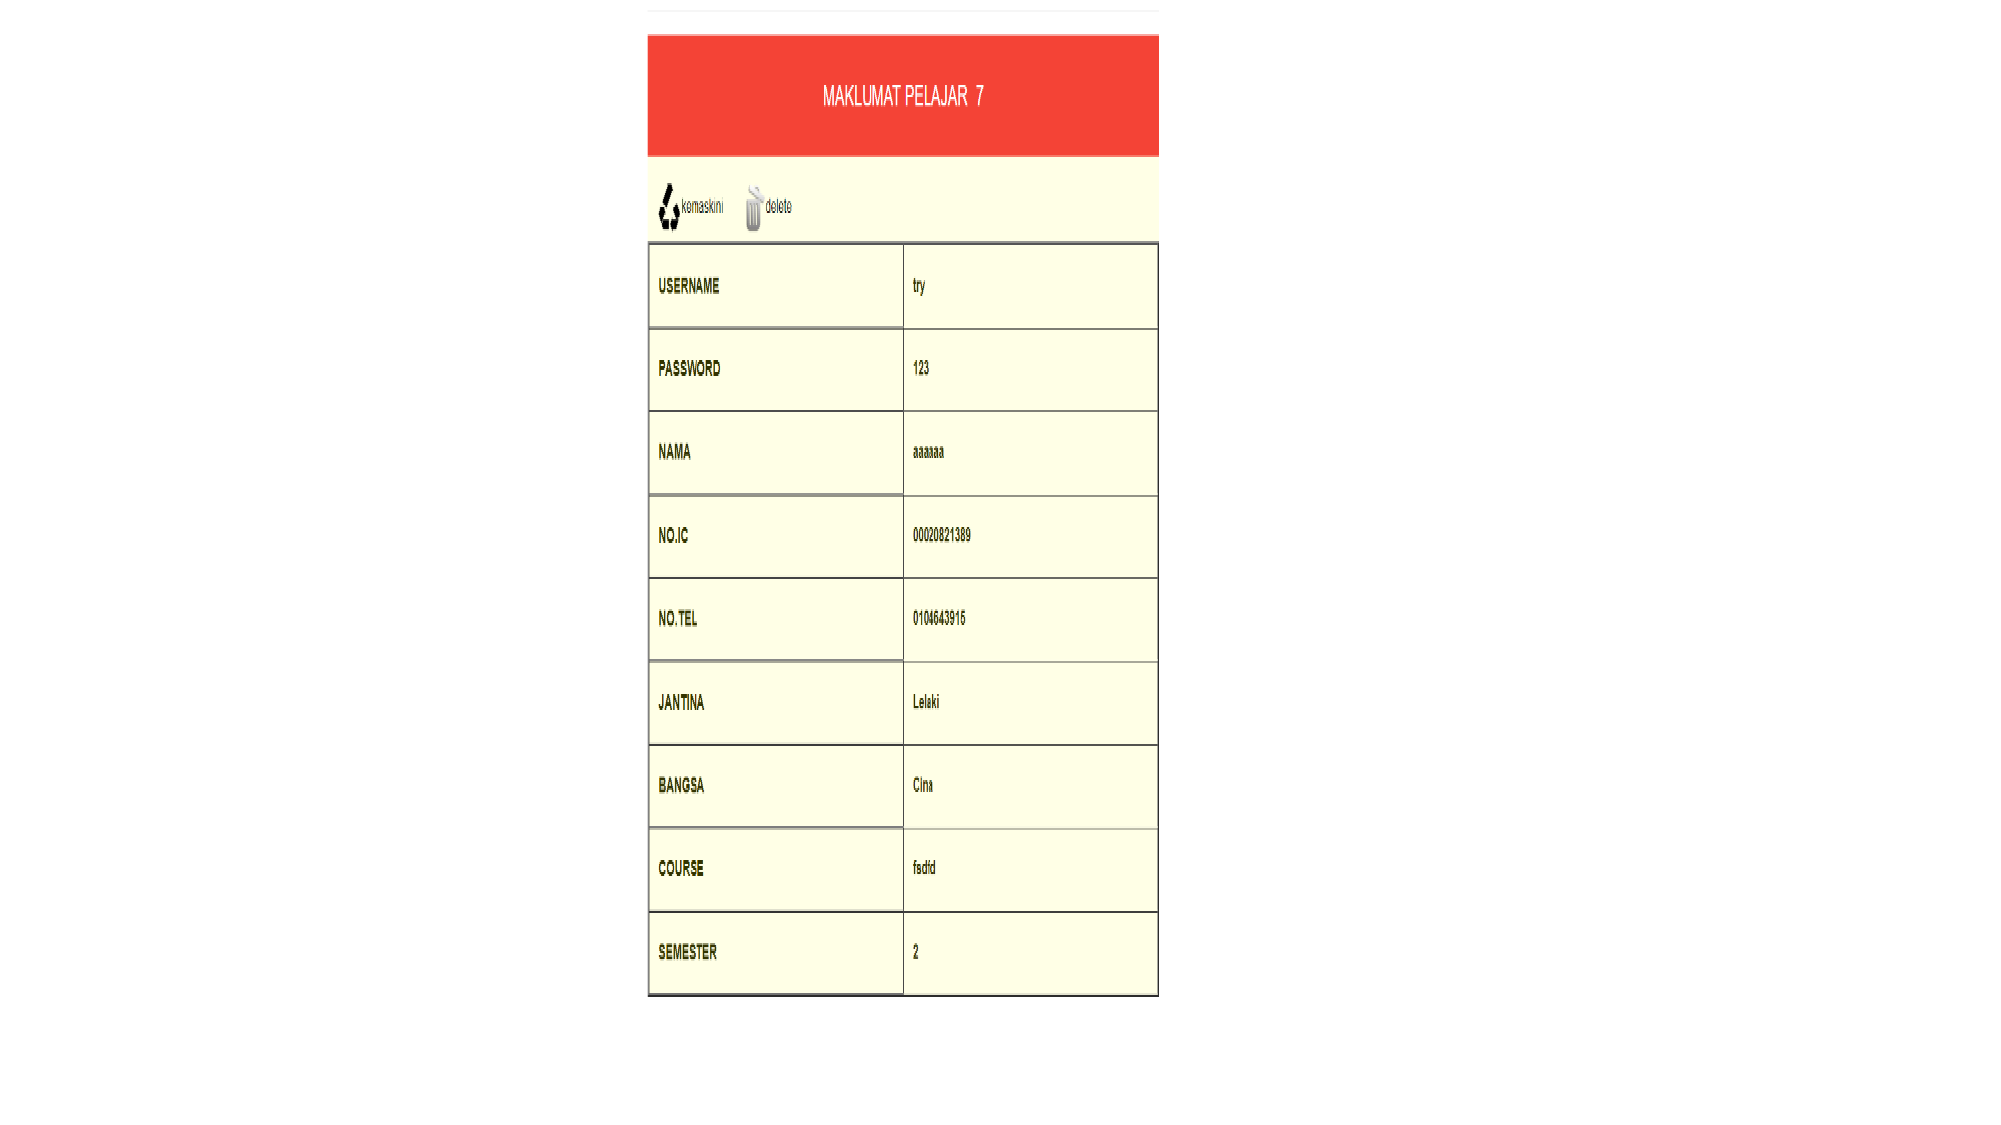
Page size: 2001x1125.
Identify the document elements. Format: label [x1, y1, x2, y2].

list [638, 0, 1177, 1017]
